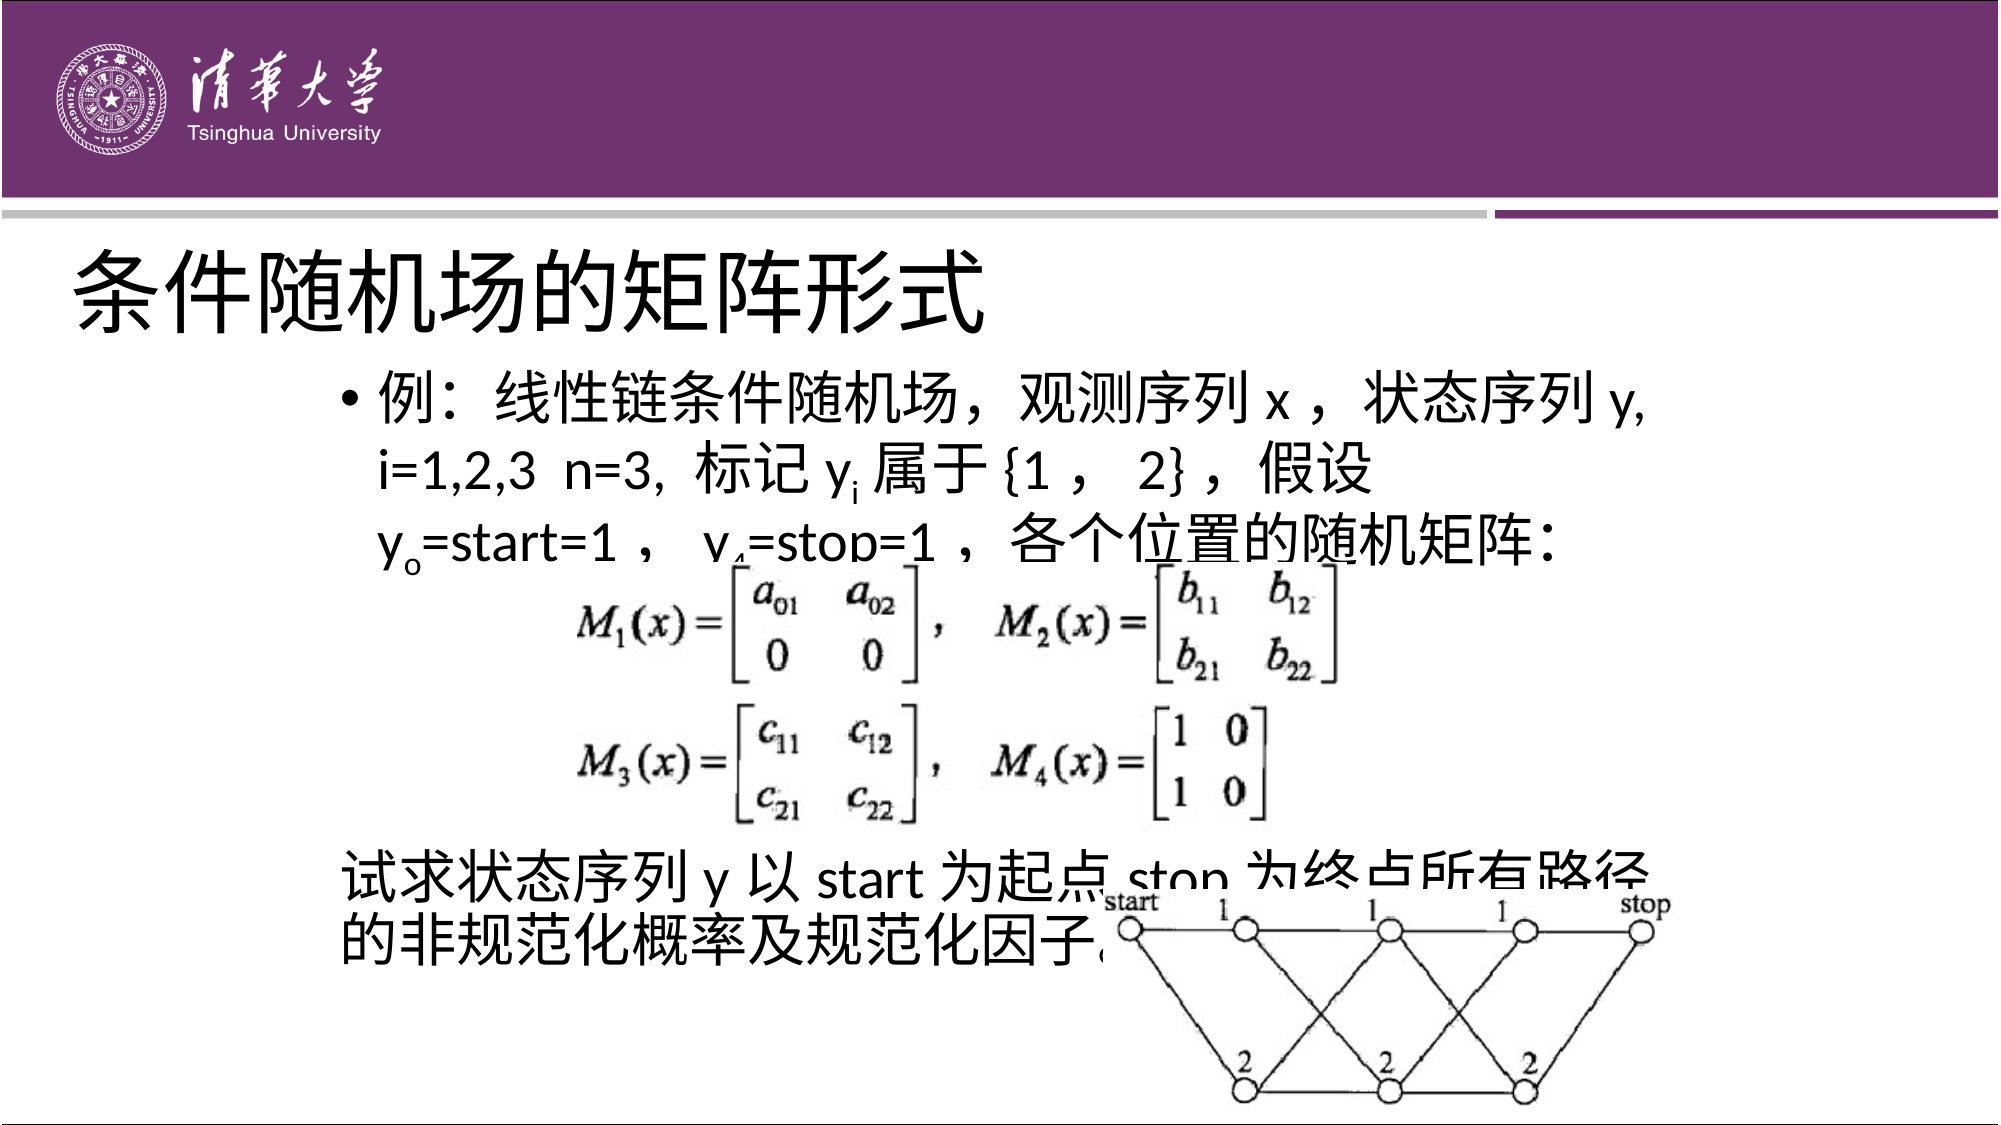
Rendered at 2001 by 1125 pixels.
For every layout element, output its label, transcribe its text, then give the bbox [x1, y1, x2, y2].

list 例：线性链条件随机场，观测序列x，状态序列y, i=1,2,3 n=3, 标记yi属于{1，2}，假设 yo=start=1，y4=stop=1，各个位置的随机矩阵： 试求状态序列y以start为起点stop为终点所有路径的非规范化概率及规范化因子。 [324, 406, 1675, 1125]
picture [577, 562, 1347, 832]
text_box 条件随机场的矩阵形式 [55, 187, 1781, 406]
picture [2, 0, 1998, 1125]
